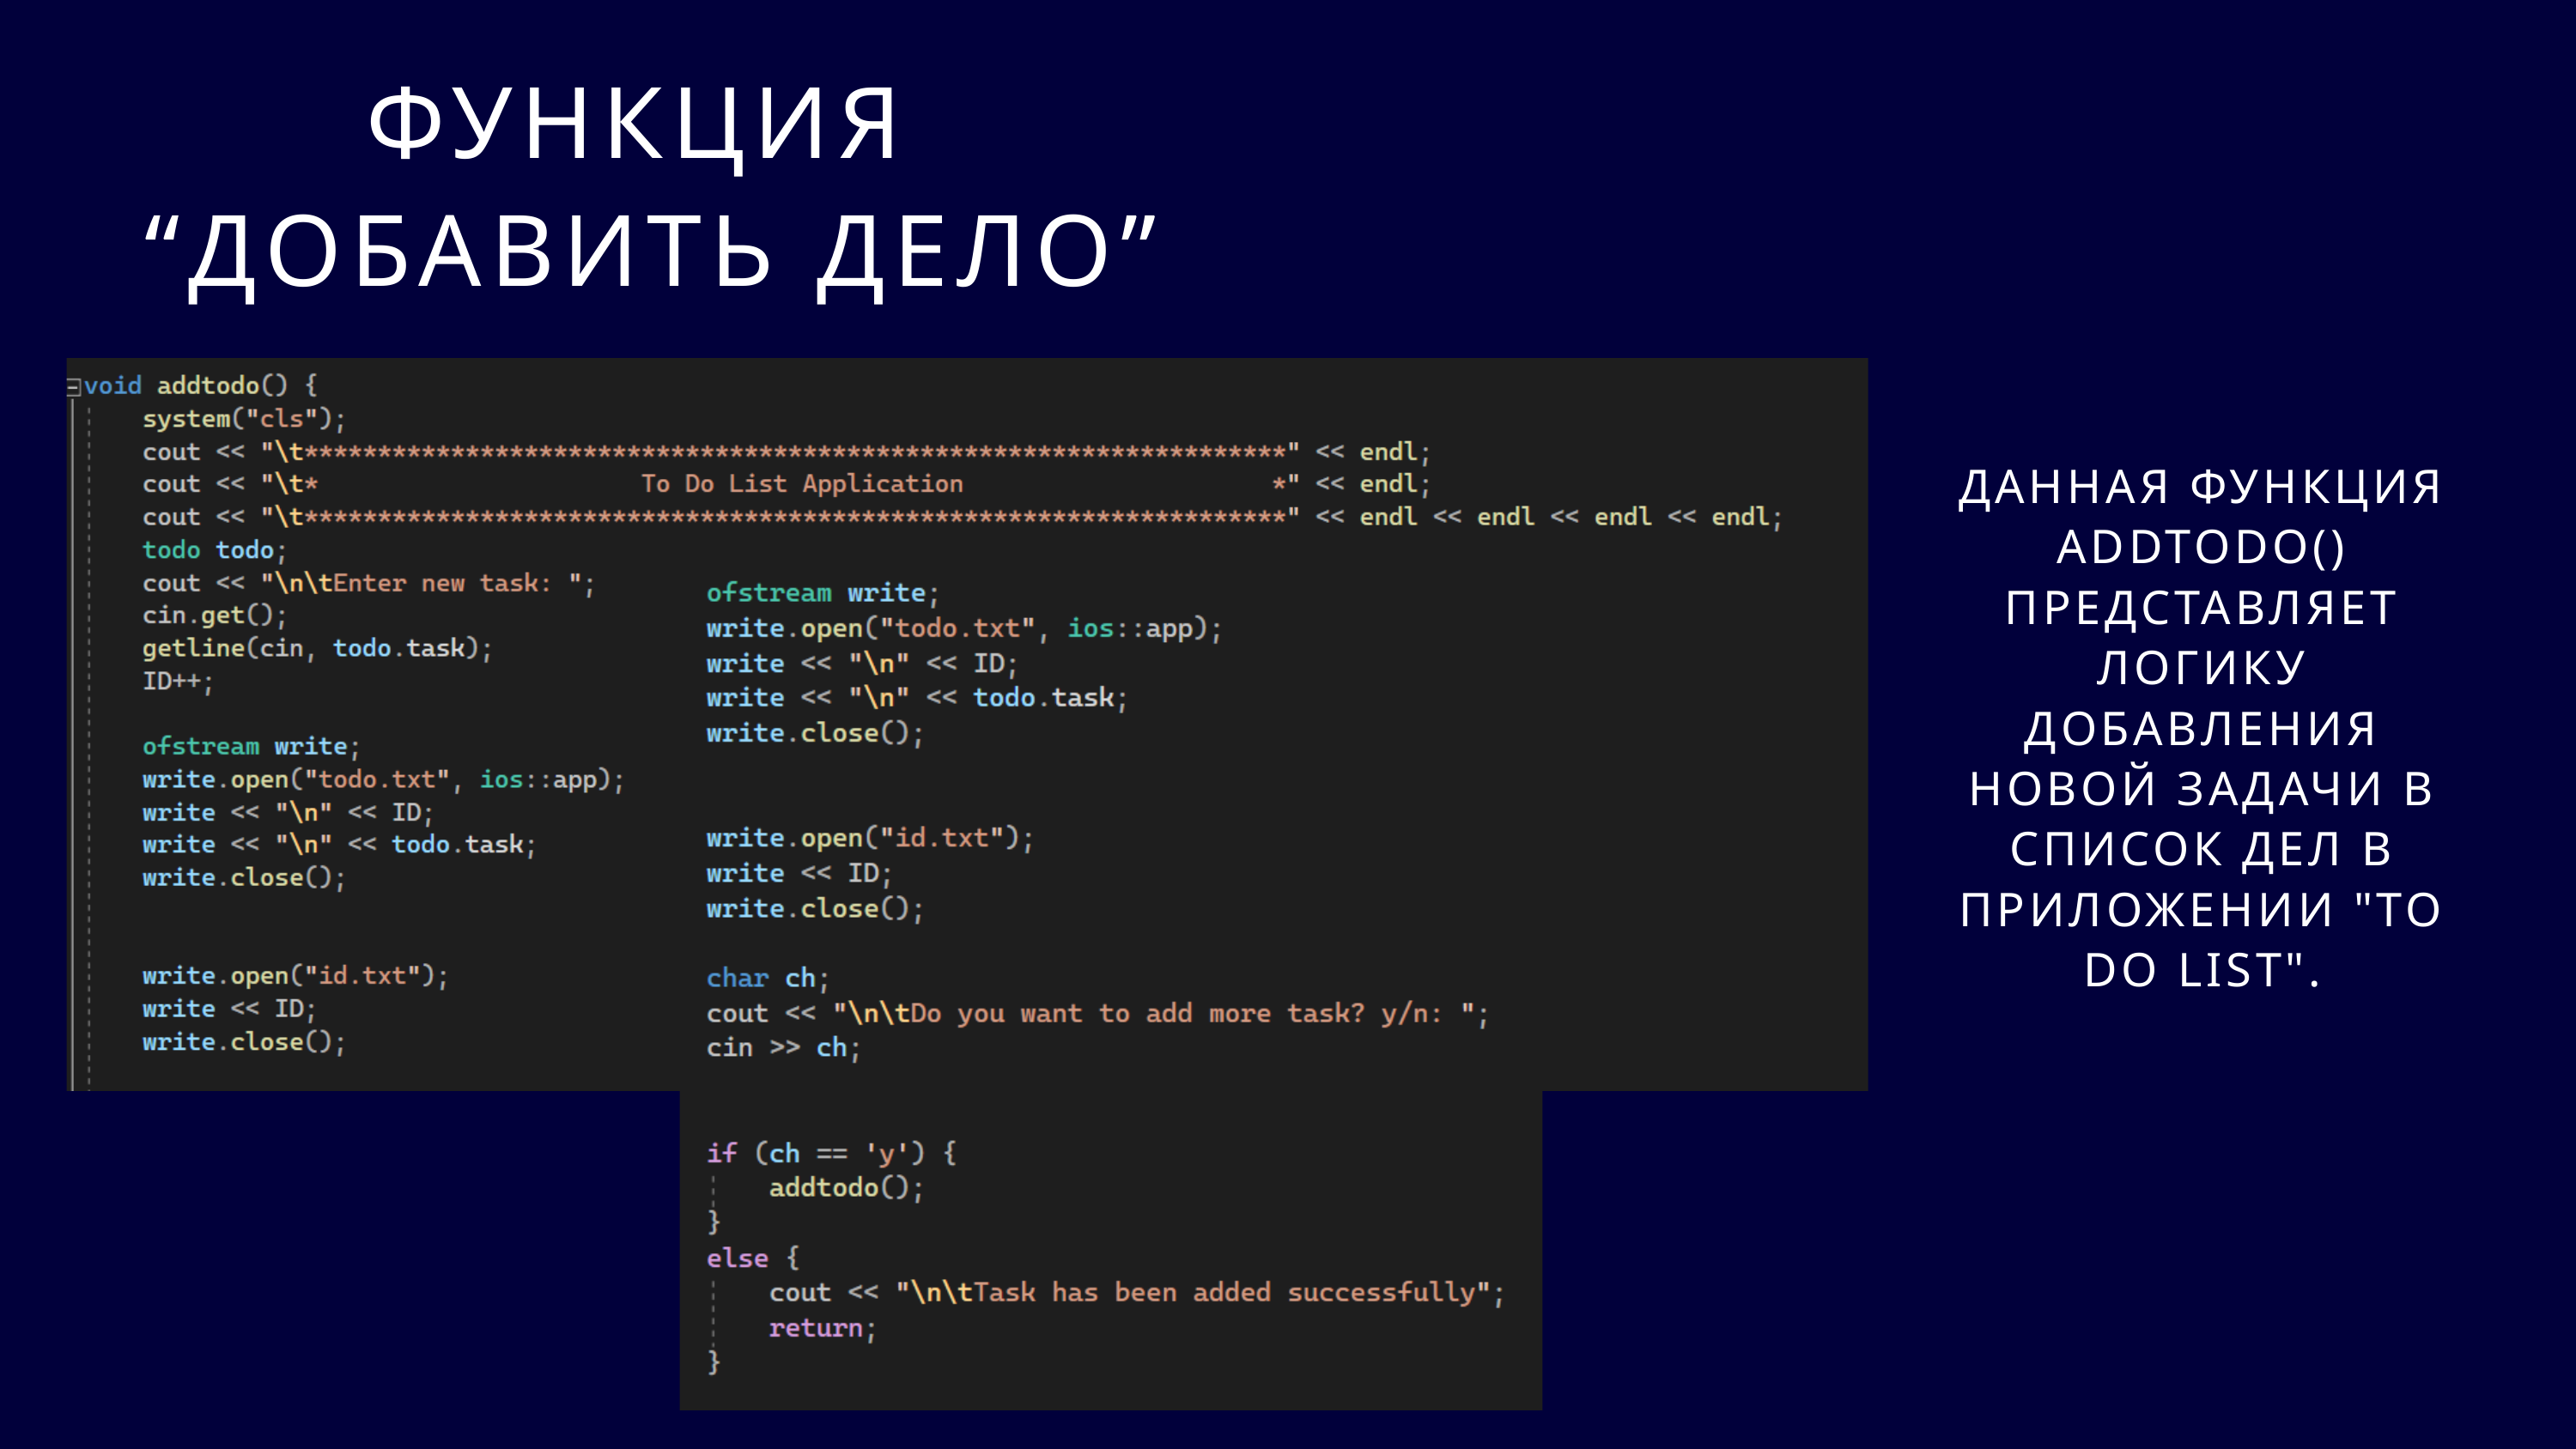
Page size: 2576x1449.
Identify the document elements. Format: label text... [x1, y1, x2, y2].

text_box [66, 358, 1868, 1091]
text_box [679, 562, 1543, 1410]
text_box ФУНКЦИЯ “ДОБАВИТЬ ДЕЛО” [66, 49, 1236, 306]
text_box ДАННАЯ ФУНКЦИЯ ADDTODO() ПРЕДСТАВЛЯЕТ ЛОГИКУ ДОБАВЛЕНИЯ НОВОЙ ЗАДАЧИ В СПИСОК ДЕЛ В ПРИЛОЖЕНИИ "TO DO LIST". [1929, 452, 2478, 997]
